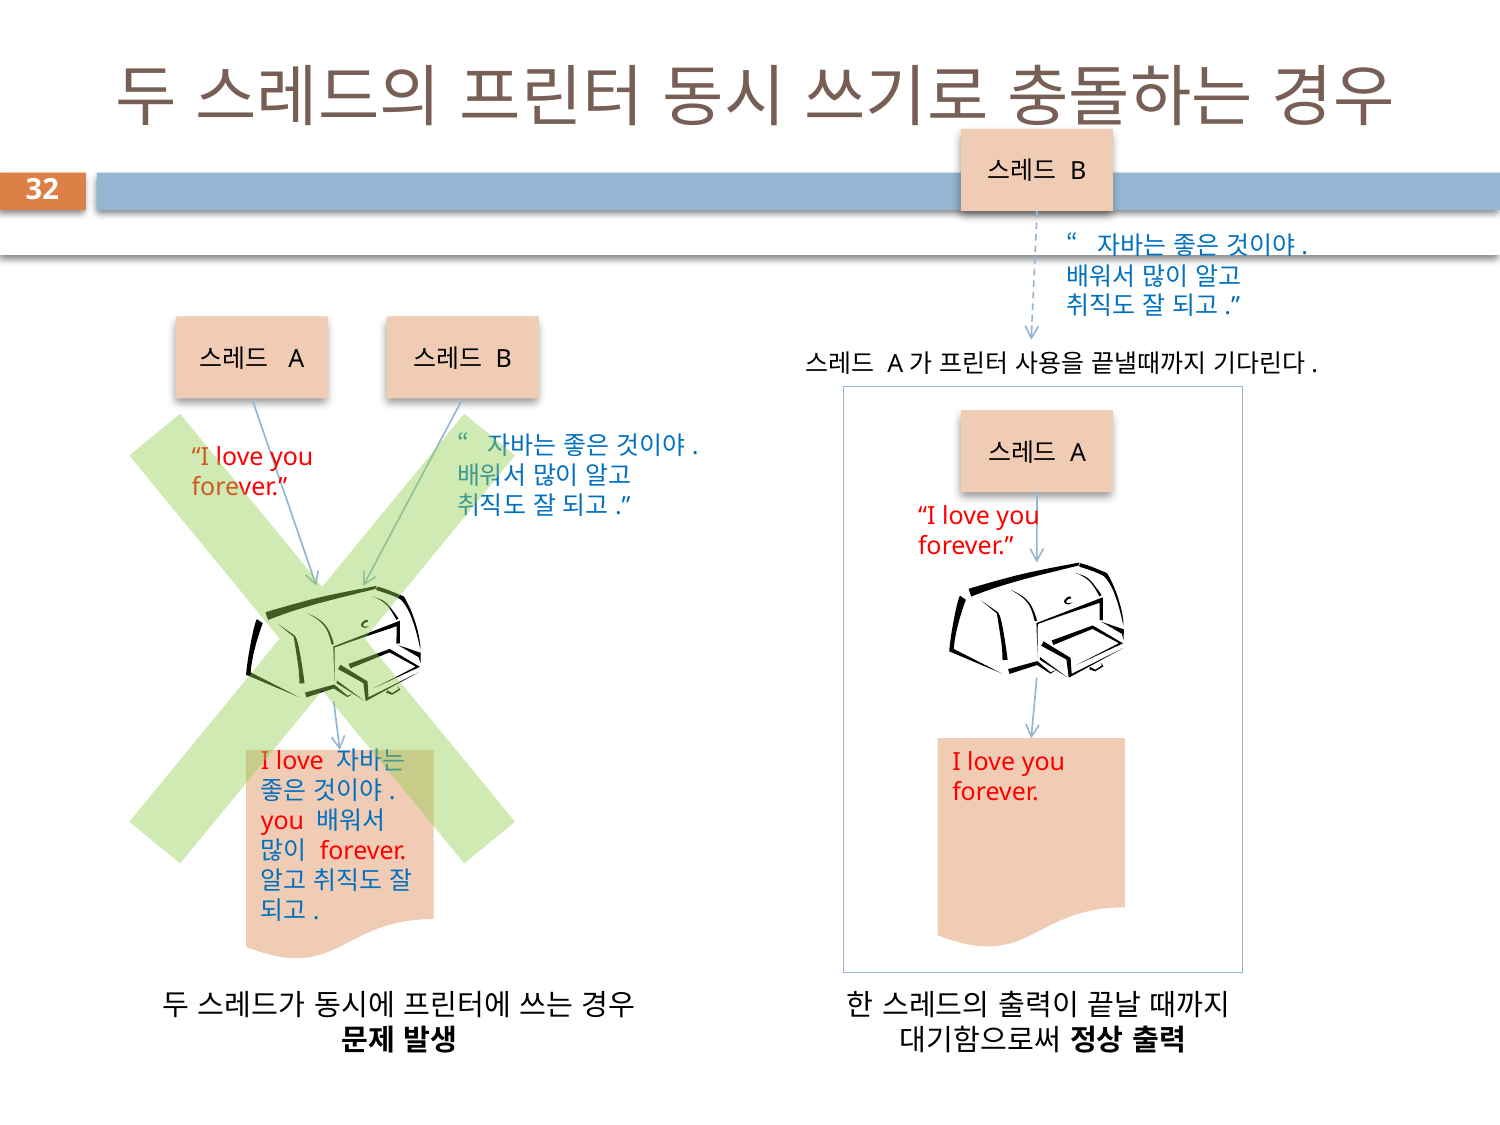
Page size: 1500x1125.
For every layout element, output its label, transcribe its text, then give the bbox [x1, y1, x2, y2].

text_box 한 스레드의 출력이 끝날 때까지 대기함으로써 정상 출력 [831, 979, 1254, 1064]
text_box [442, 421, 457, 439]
text_box [194, 535, 320, 591]
text_box [324, 551, 437, 584]
text_box 두 스레드가 동시에 프린터에 쓰는 경우 문제 발생 [147, 979, 651, 1064]
picture [245, 585, 422, 702]
text_box [340, 710, 516, 864]
text_box [843, 386, 1243, 973]
title 두 스레드의 프린터 동시 쓰기로 충돌하는 경우 [100, 37, 1438, 149]
text_box 스레드 A가 프린터 사용을 끝낼때까지 기다린다. [790, 339, 1334, 385]
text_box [969, 272, 1099, 279]
text_box “자바는 좋은 것이야. 배워서 많이 알고 취직도 잘 되고.” [1051, 222, 1323, 328]
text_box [1003, 704, 1065, 712]
text_box “I love you forever.” [197, 433, 329, 458]
text_box [441, 413, 498, 441]
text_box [318, 442, 508, 543]
slide_number 32 [0, 170, 87, 211]
text_box 스레드 A [175, 316, 328, 399]
text_box [129, 413, 217, 523]
picture [948, 562, 1125, 678]
text_box I love 자바는 좋은 것이야. you 배워서 많이 forever. 알고 취직도 잘 되고. [246, 749, 434, 959]
text_box [129, 688, 304, 864]
text_box 스레드 B [386, 316, 539, 399]
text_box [190, 459, 313, 525]
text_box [312, 722, 362, 729]
text_box “자바는 좋은 것이야. 배워서 많이 알고 취직도 잘 되고.” [475, 421, 714, 527]
text_box 스레드 B [960, 128, 1114, 211]
